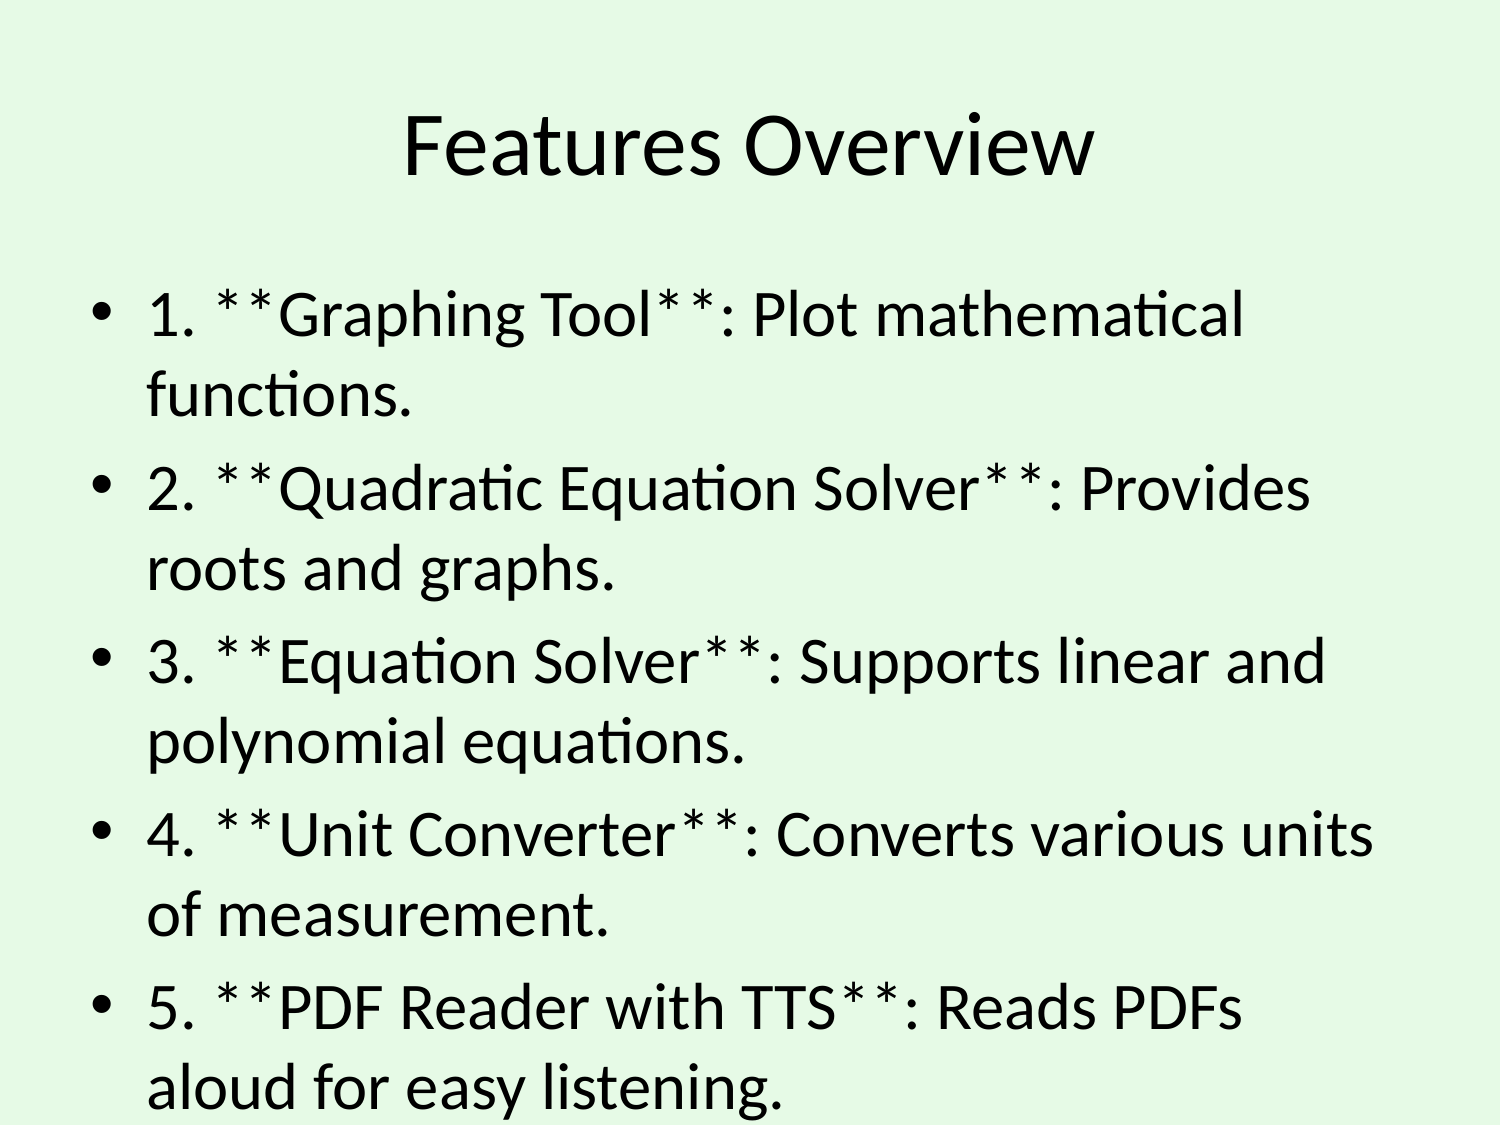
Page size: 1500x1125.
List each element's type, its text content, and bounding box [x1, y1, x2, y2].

title Features Overview [75, 45, 1425, 233]
list 1. **Graphing Tool**: Plot mathematical functions. 2. **Quadratic Equation Solver**: Provides roots and graphs. 3. **Equation Solver**: Supports linear and polynomial equations. 4. **Unit Converter**: Converts various units of measurement. 5. **PDF Reader with TTS**: Reads PDFs aloud for easy listening. 6. **Scientific Calculator**: Handles complex mathematical calculations. 7. **Mathematical Tools**: Includes geometry, trigonometry, etc. 8. **Grade Calculator**: Calculates predicted grades based on scores. 9. **Exam Anxiety Remover**: Offers relaxation exercises. 10. **Text-to-Handwriting Converter**: Creates handwritten-style notes. 11. **Career Exploration**: Suggests careers based on skills. 12. **Scholarship Finder**: Helps find available scholarships. 13. **To-Do List (Firebase Integration)**: Tracks tasks in real-time. [75, 262, 1425, 1005]
